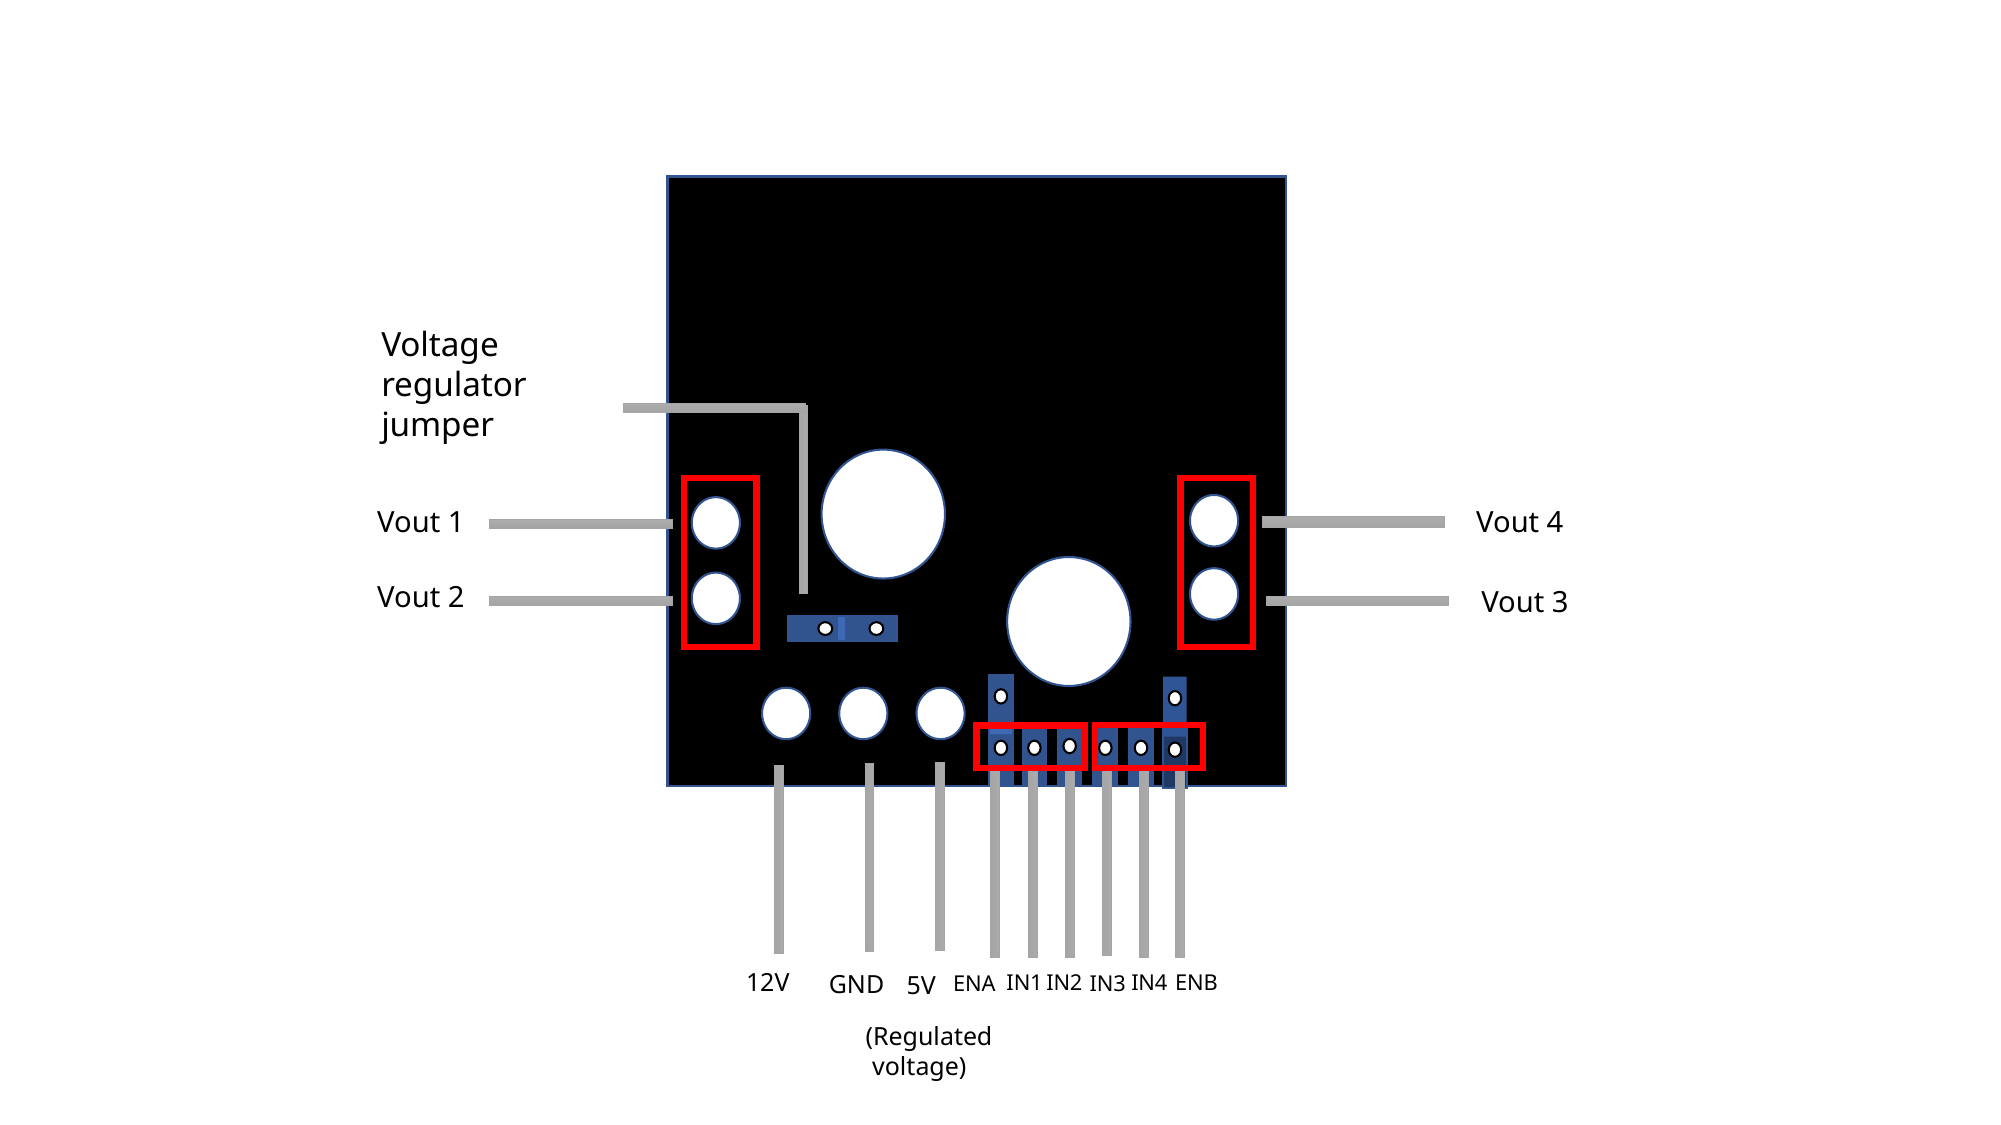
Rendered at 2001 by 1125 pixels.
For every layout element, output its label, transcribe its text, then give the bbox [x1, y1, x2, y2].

text_box [623, 403, 667, 413]
text_box IN2 [1031, 961, 1114, 1003]
text_box IN4 [1116, 961, 1199, 1003]
text_box ENB [1160, 960, 1281, 1002]
text_box [1286, 596, 1449, 606]
text_box [990, 789, 1000, 958]
text_box 12V [731, 959, 822, 1004]
text_box Vout 3 [1466, 575, 1643, 626]
text_box Vout 2 [362, 571, 539, 621]
text_box [539, 519, 667, 529]
text_box [1102, 789, 1112, 956]
text_box [539, 596, 667, 606]
text_box Vout 1 [362, 495, 539, 546]
text_box [774, 789, 784, 954]
text_box (Regulated voltage) [850, 1012, 1029, 1088]
text_box [935, 789, 945, 951]
text_box [1028, 789, 1038, 958]
text_box IN3 [1114, 962, 1157, 1003]
text_box IN1 [991, 960, 1083, 1002]
text_box 5V [891, 961, 967, 1007]
text_box [1286, 516, 1445, 528]
text_box ENA [967, 961, 1029, 1003]
text_box GND [814, 960, 914, 1006]
text_box [1139, 789, 1149, 958]
text_box Voltage regulator jumper [366, 315, 601, 451]
text_box [865, 789, 874, 952]
text_box Vout 4 [1461, 495, 1638, 546]
text_box [1175, 789, 1185, 958]
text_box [667, 176, 1286, 789]
text_box [1065, 789, 1075, 958]
